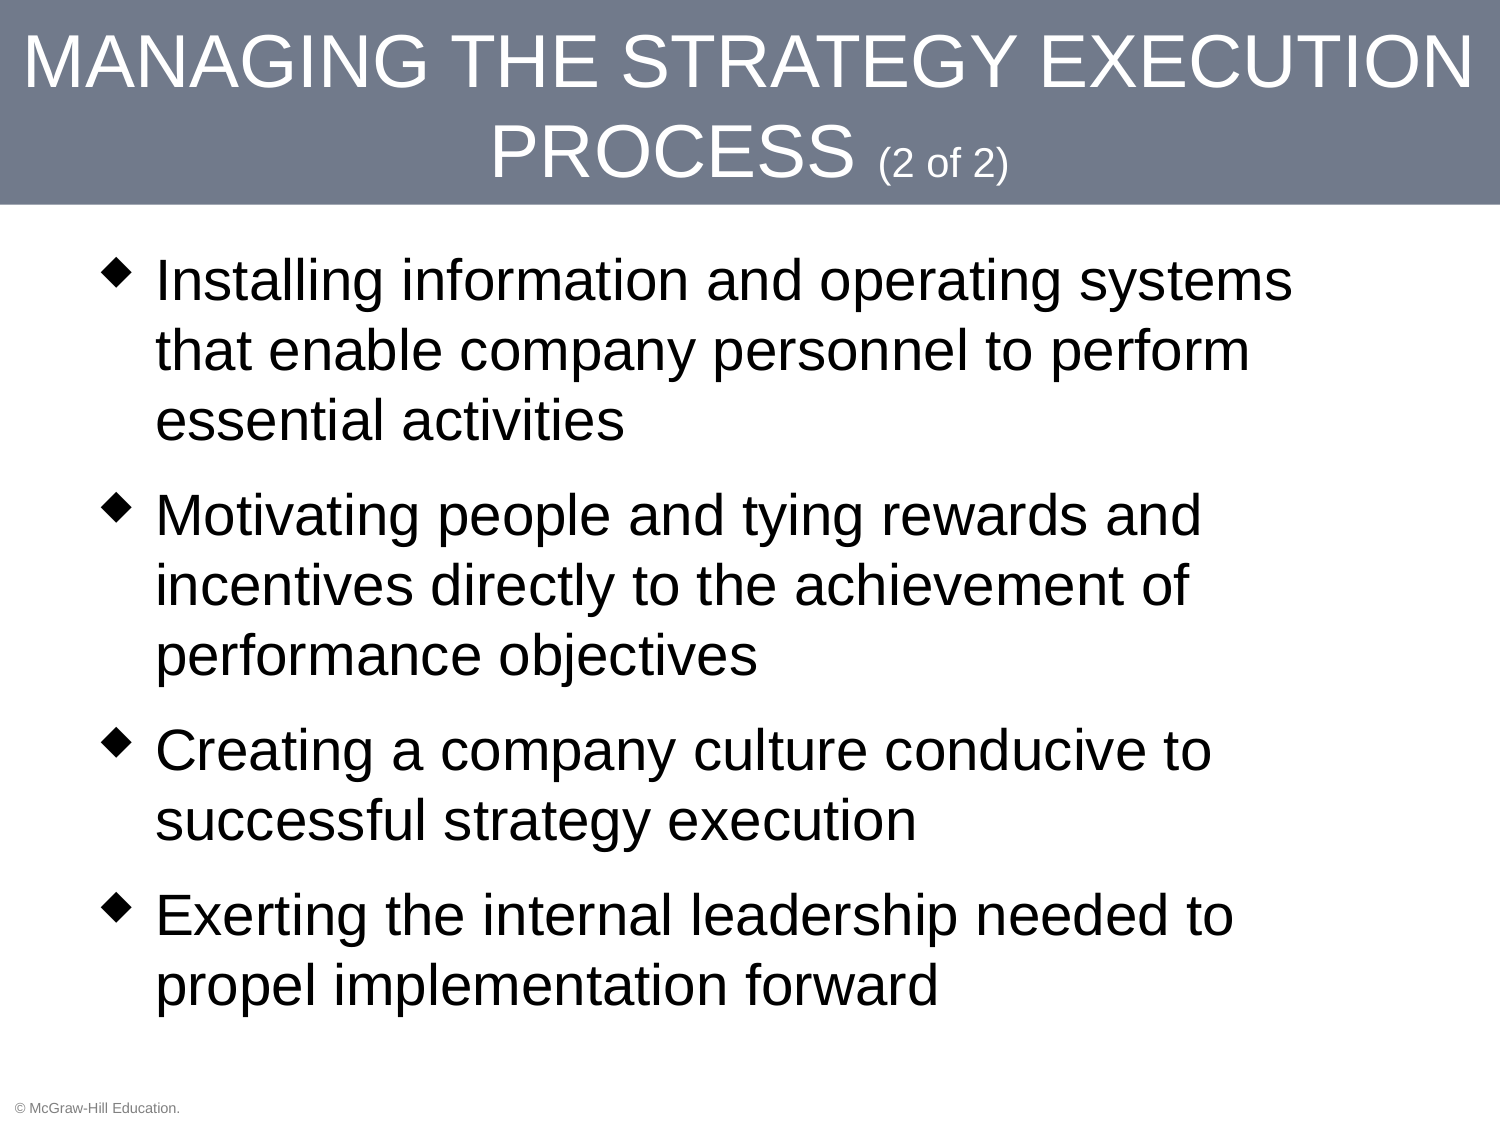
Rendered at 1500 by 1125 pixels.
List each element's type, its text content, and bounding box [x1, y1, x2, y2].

title MANAGING THE STRATEGY EXECUTION PROCESS (2 of 2) [0, 0, 1500, 205]
list Installing information and operating systems that enable company personnel to perform essential activities Motivating people and tying rewards and incentives directly to the achievement of performance objectives Creating a company culture conducive to successful strategy execution Exerting the internal leadership needed to propel implementation forward [82, 234, 1417, 1053]
